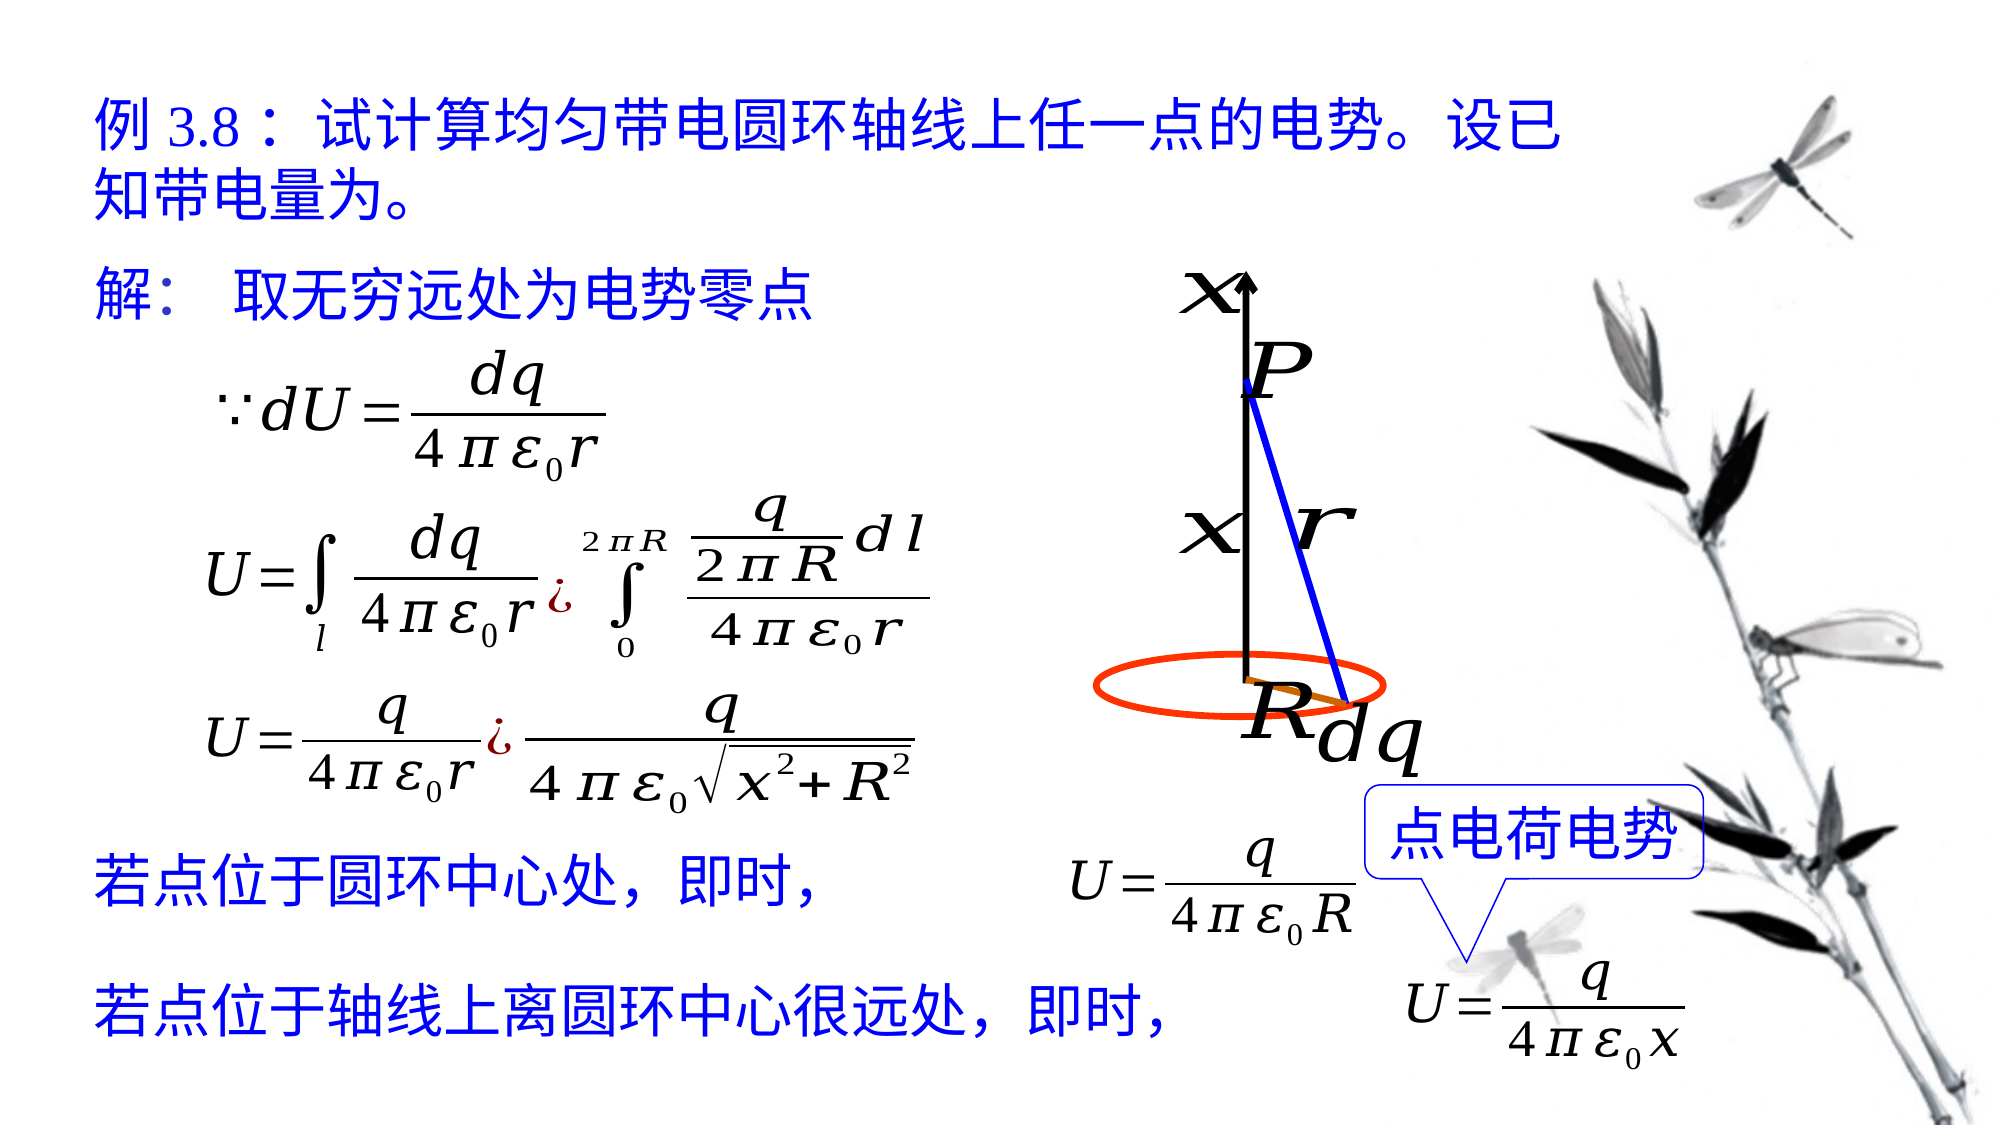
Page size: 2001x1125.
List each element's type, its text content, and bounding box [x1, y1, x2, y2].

text_box 点电荷电势 [1364, 784, 1704, 963]
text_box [1095, 246, 1427, 781]
picture [1376, 61, 2000, 1125]
text_box 解： [79, 249, 255, 335]
text_box 取无穷远处为电势零点 [217, 250, 904, 336]
